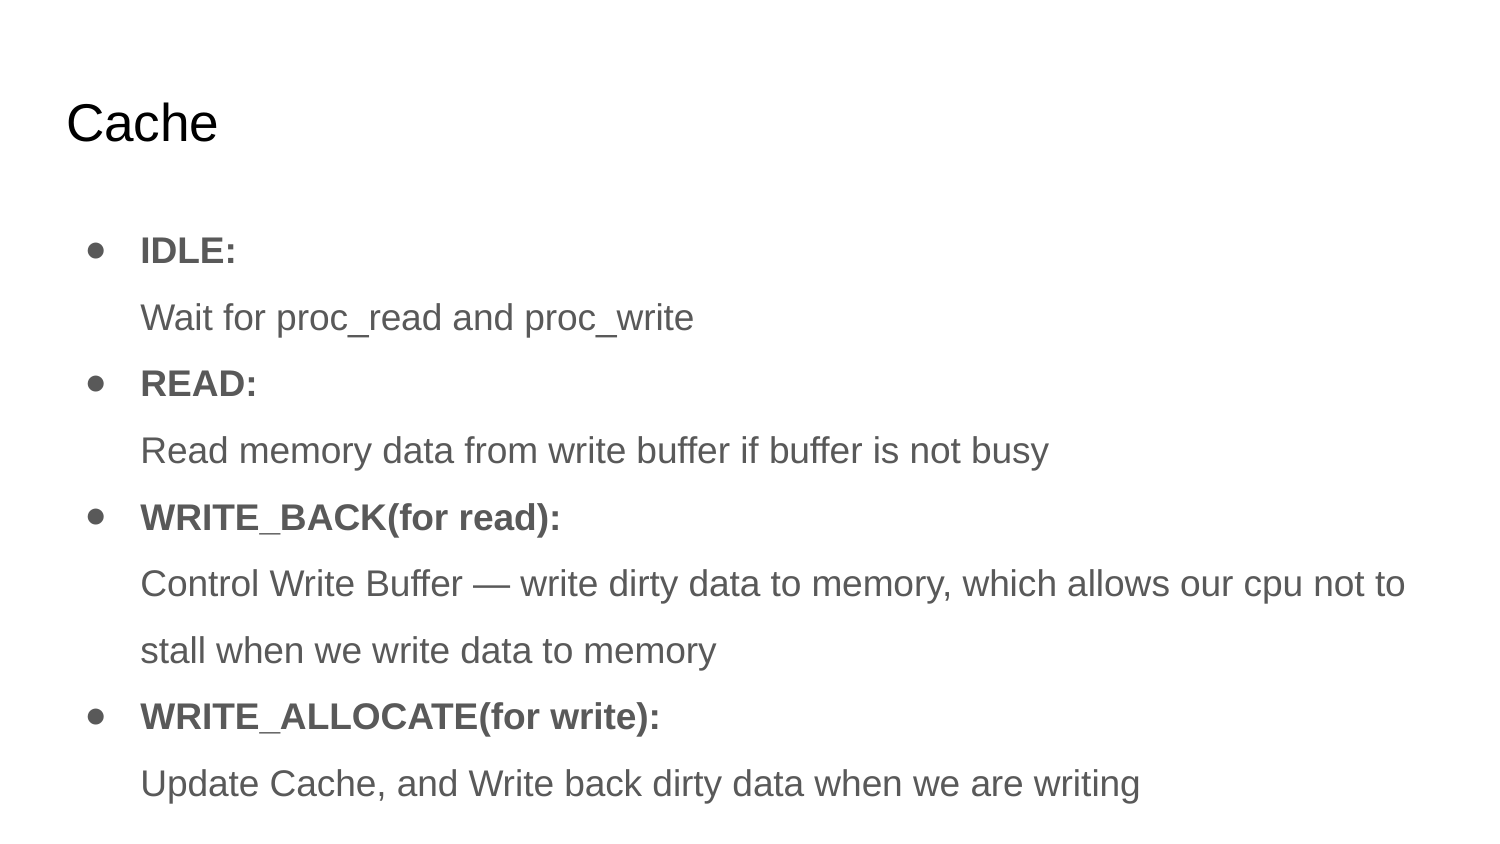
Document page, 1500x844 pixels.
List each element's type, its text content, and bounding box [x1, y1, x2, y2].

list IDLE: Wait for proc_read and proc_write READ: Read memory data from write buffer if buffer is not busy WRITE_BACK(for read): Control Write Buffer — write dirty data to memory, which allows our cpu not to stall when we write data to memory WRITE_ALLOCATE(for write): Update Cache, and Write back dirty data when we are writing [51, 189, 1449, 821]
title Cache [51, 72, 1449, 167]
